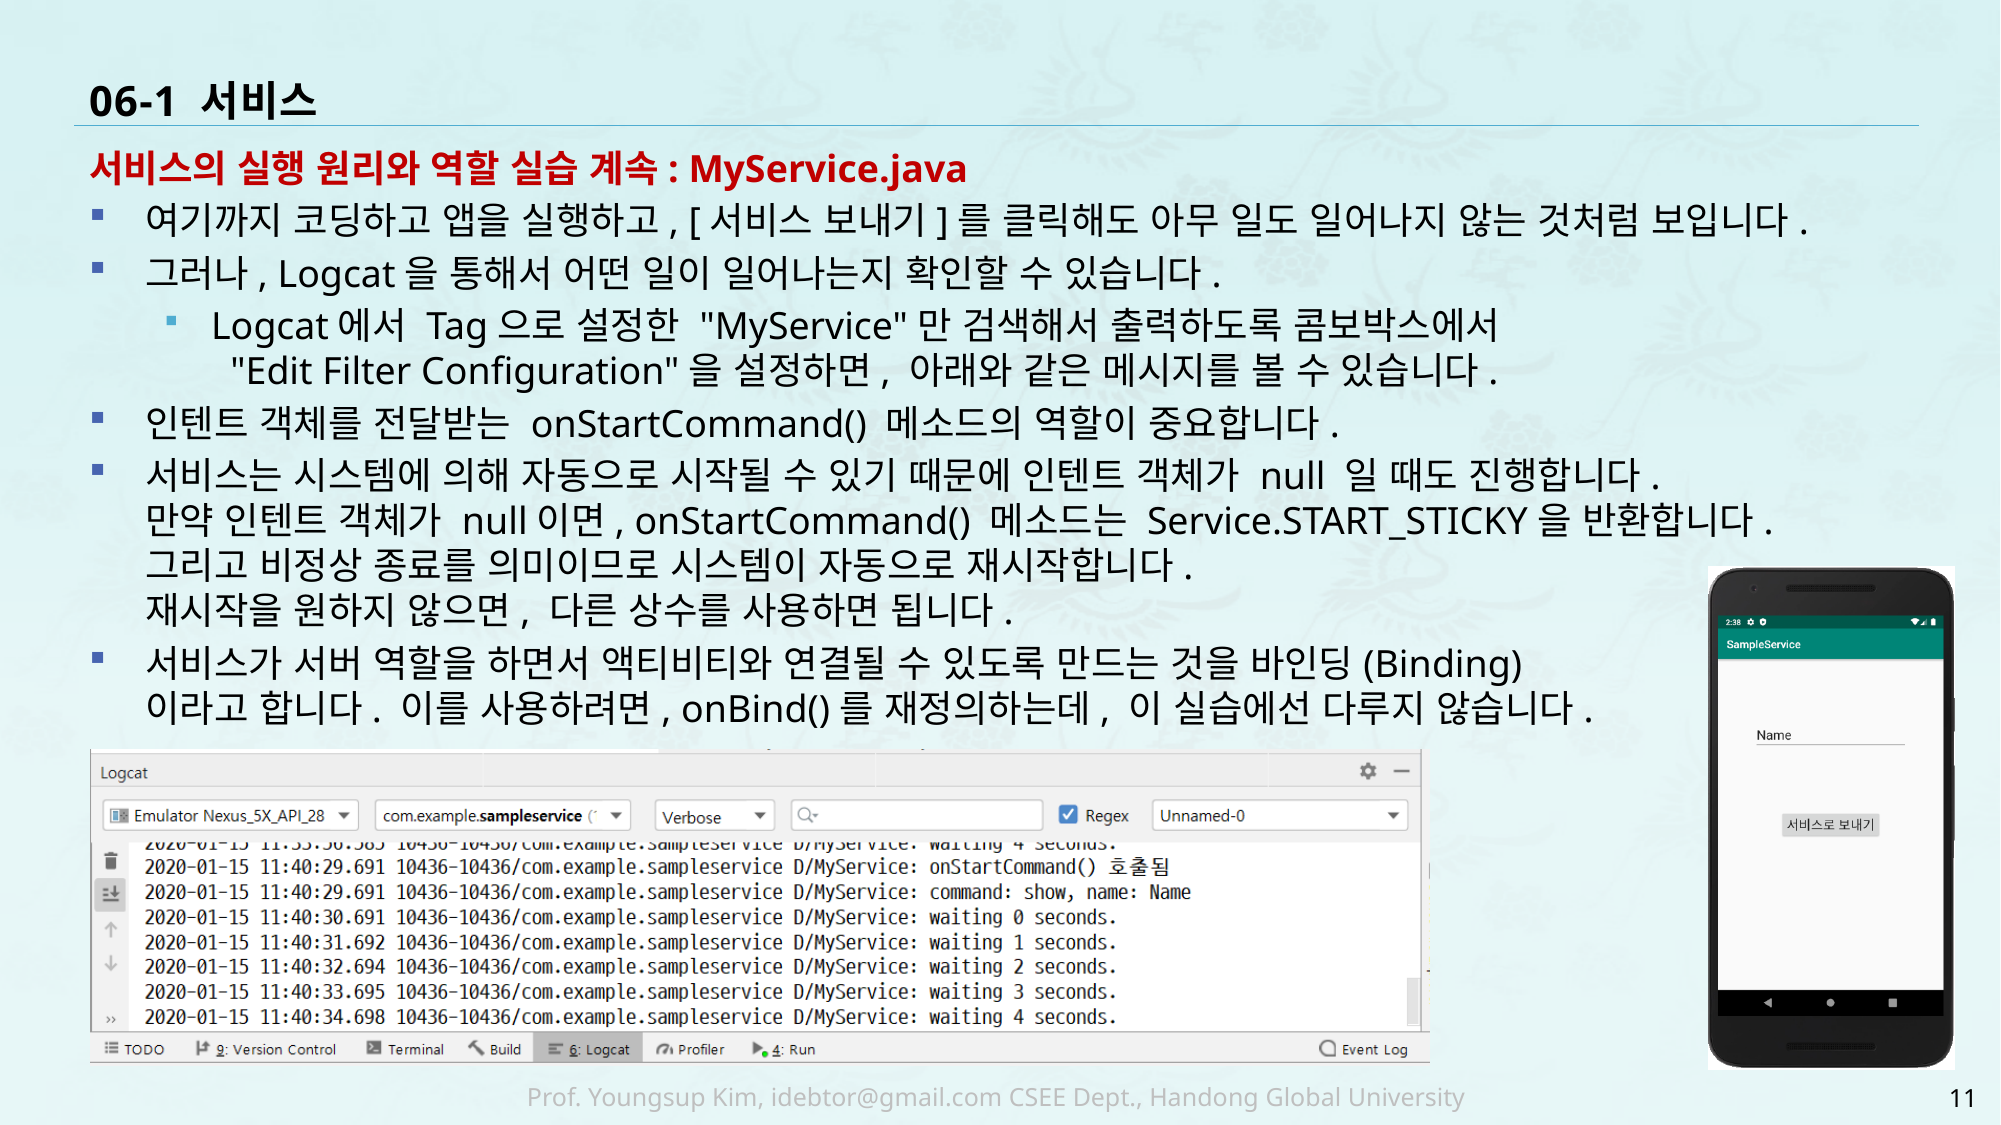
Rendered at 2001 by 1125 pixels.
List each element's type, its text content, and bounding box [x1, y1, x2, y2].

title 06-1 서비스 [74, 62, 1920, 137]
list 서비스의 실행 원리와 역할 실습 계속: MyService.java 여기까지 코딩하고 앱을 실행하고, [서비스 보내기]를 클릭해도 아무 일도 일어나지 않는 것처럼 보입니다. 그러나, Logcat을 통해서 어떤 일이 일어나는지 확인할 수 있습니다. Logcat에서 Tag으로 설정한 "MyService"만 검색해서 출력하도록 콤보박스에서 "Edit Filter Configuration"을 설정하면, 아래와 같은 메시지를 볼 수 있습니다. 인텐트 객체를 전달받는 onStartCommand() 메소드의 역할이 중요합니다. 서비스는 시스템에 의해 자동으로 시작될 수 있기 때문에 인텐트 객체가 null 일 때도 진행합니다. 만약 인텐트 객체가 null이면, onStartCommand() 메소드는 Service.START_STICKY을 반환합니다. 그리고 비정상 종료를 의미이므로 시스템이 자동으로 재시작합니다. 재시작을 원하지 않으면, 다른 상수를 사용하면 됩니다. 서비스가 서버 역할을 하면서 액티비티와 연결될 수 있도록 만드는 것을 바인딩(Binding) 이라고 합니다. 이를 사용하려면, onBind()를 재정의하는데, 이 실습에선 다루지 않습니다. [74, 137, 1921, 1066]
picture [90, 749, 1430, 1066]
slide_number 11 [1816, 1069, 1993, 1125]
picture [1708, 566, 1956, 1070]
